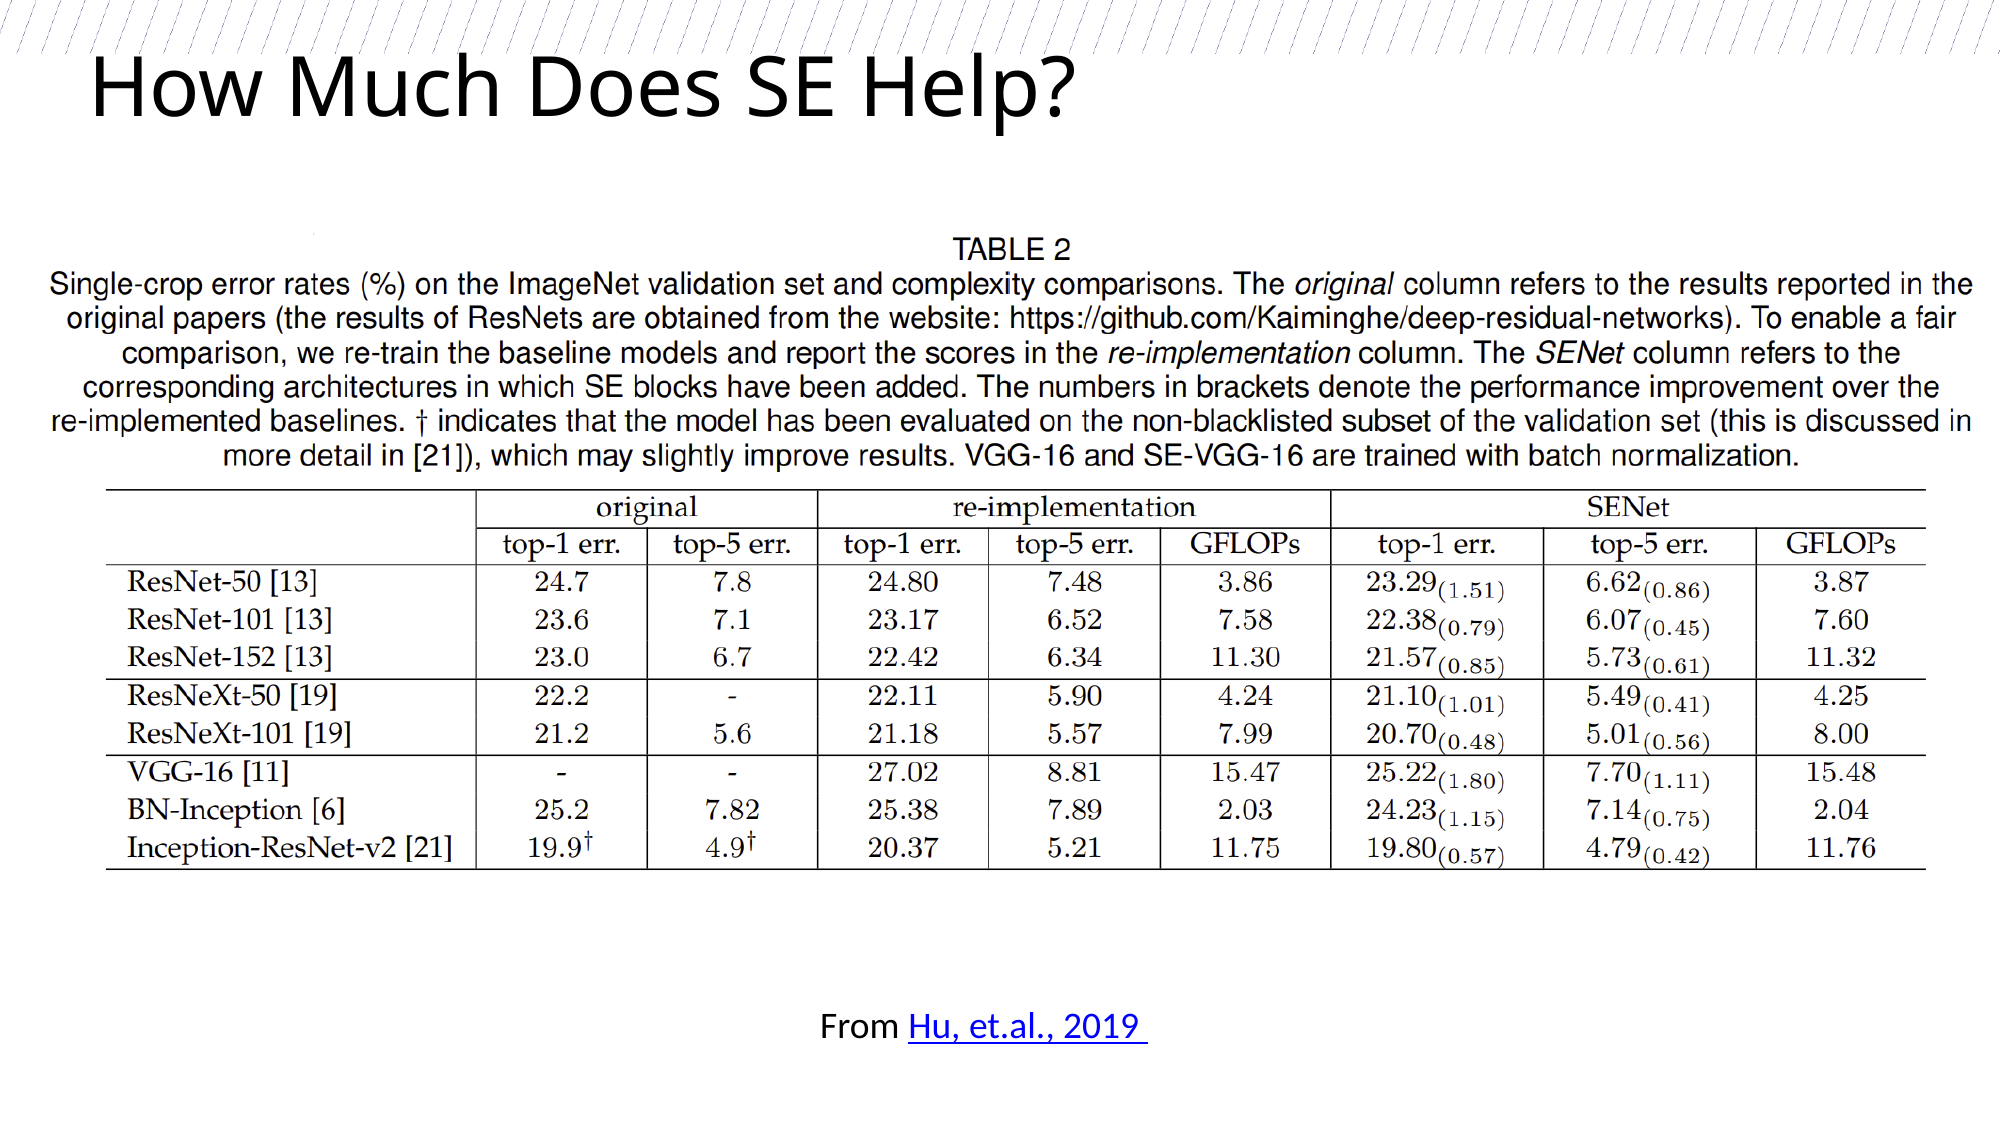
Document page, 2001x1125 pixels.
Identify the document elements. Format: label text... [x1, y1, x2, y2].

text_box From Hu, et.al., 2019 [805, 994, 1195, 1054]
picture [26, 235, 1984, 878]
list How Much Does SE Help? [73, 37, 1938, 196]
